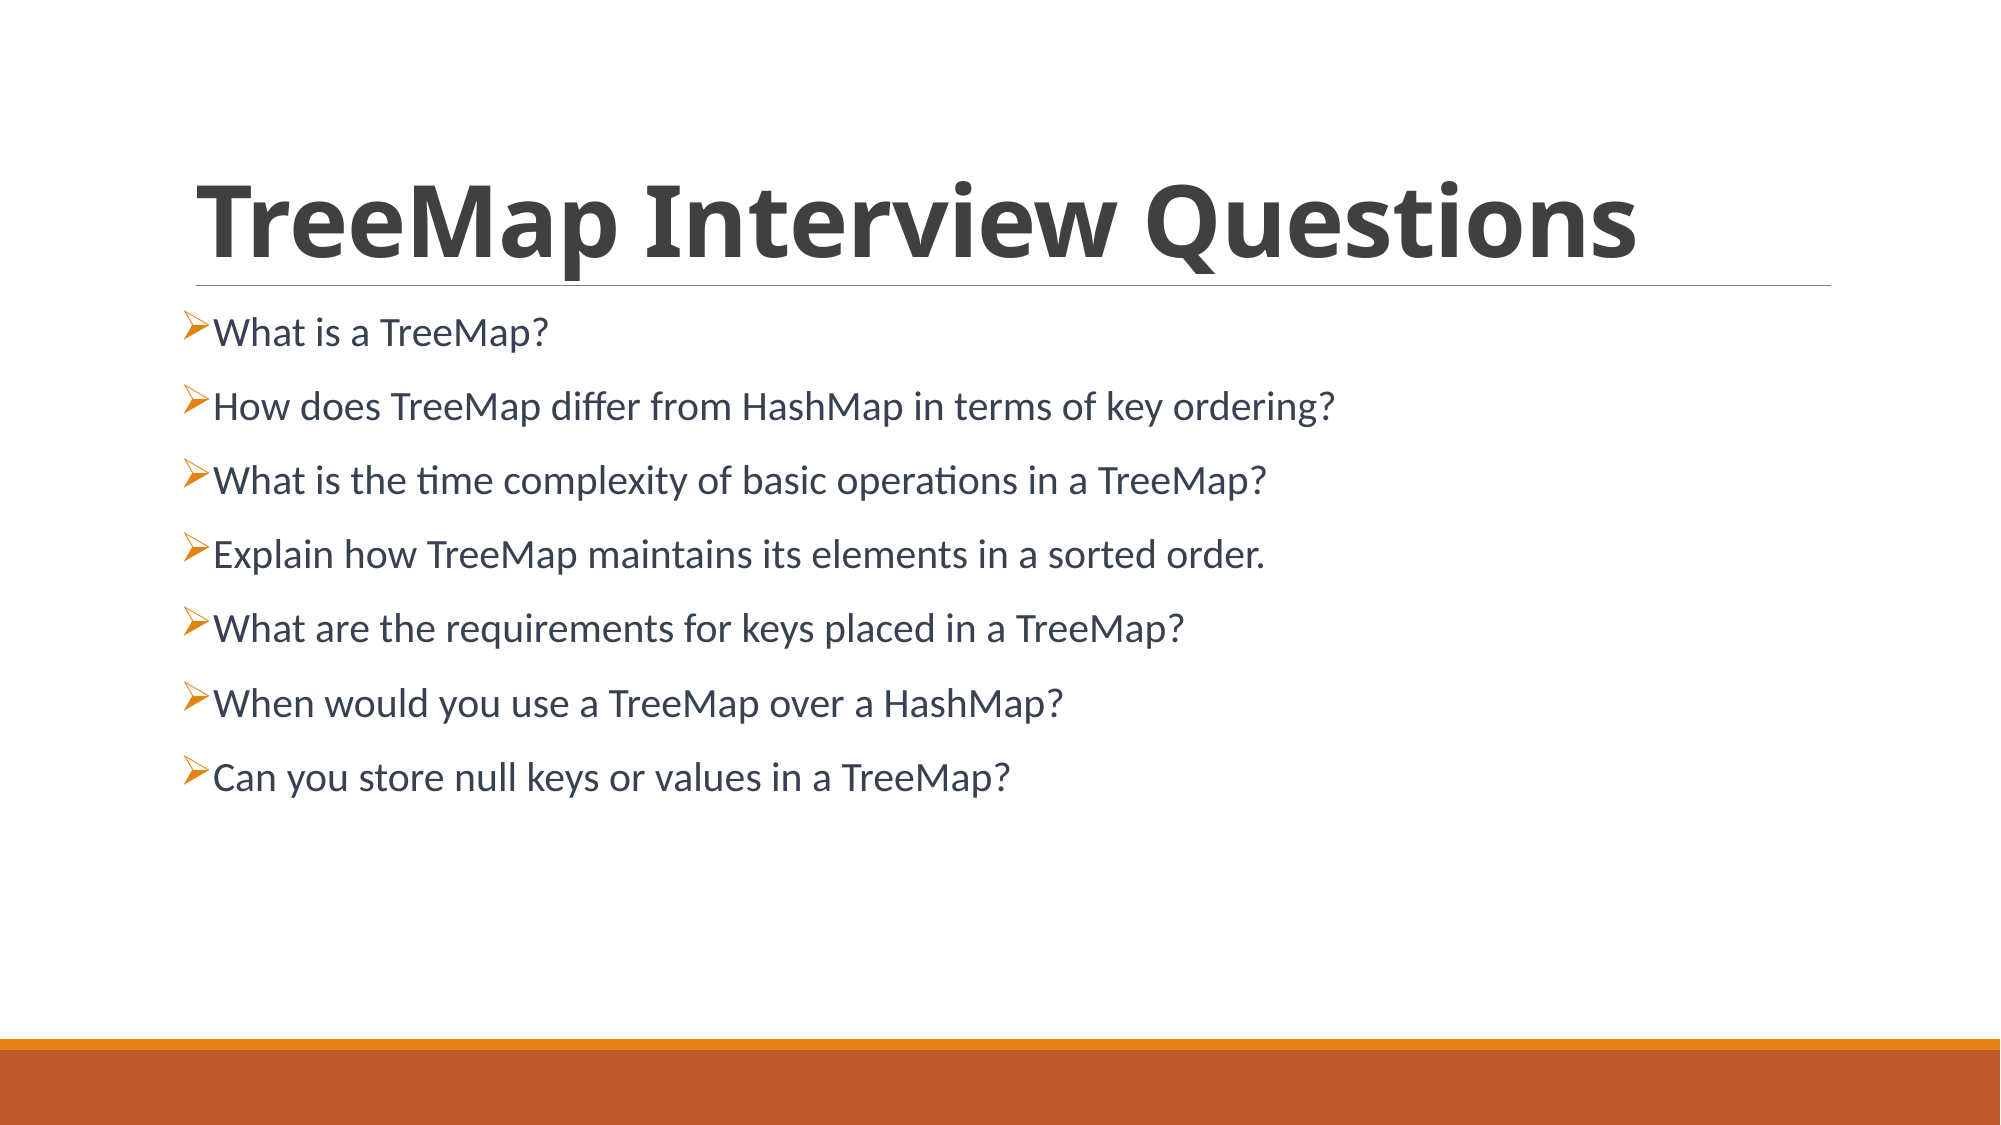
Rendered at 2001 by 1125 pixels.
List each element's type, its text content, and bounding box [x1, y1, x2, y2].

list What is a TreeMap? How does TreeMap differ from HashMap in terms of key ordering? What is the time complexity of basic operations in a TreeMap? Explain how TreeMap maintains its elements in a sorted order. What are the requirements for keys placed in a TreeMap? When would you use a TreeMap over a HashMap? Can you store null keys or values in a TreeMap? [180, 302, 1830, 963]
title TreeMap Interview Questions [180, 47, 1830, 285]
